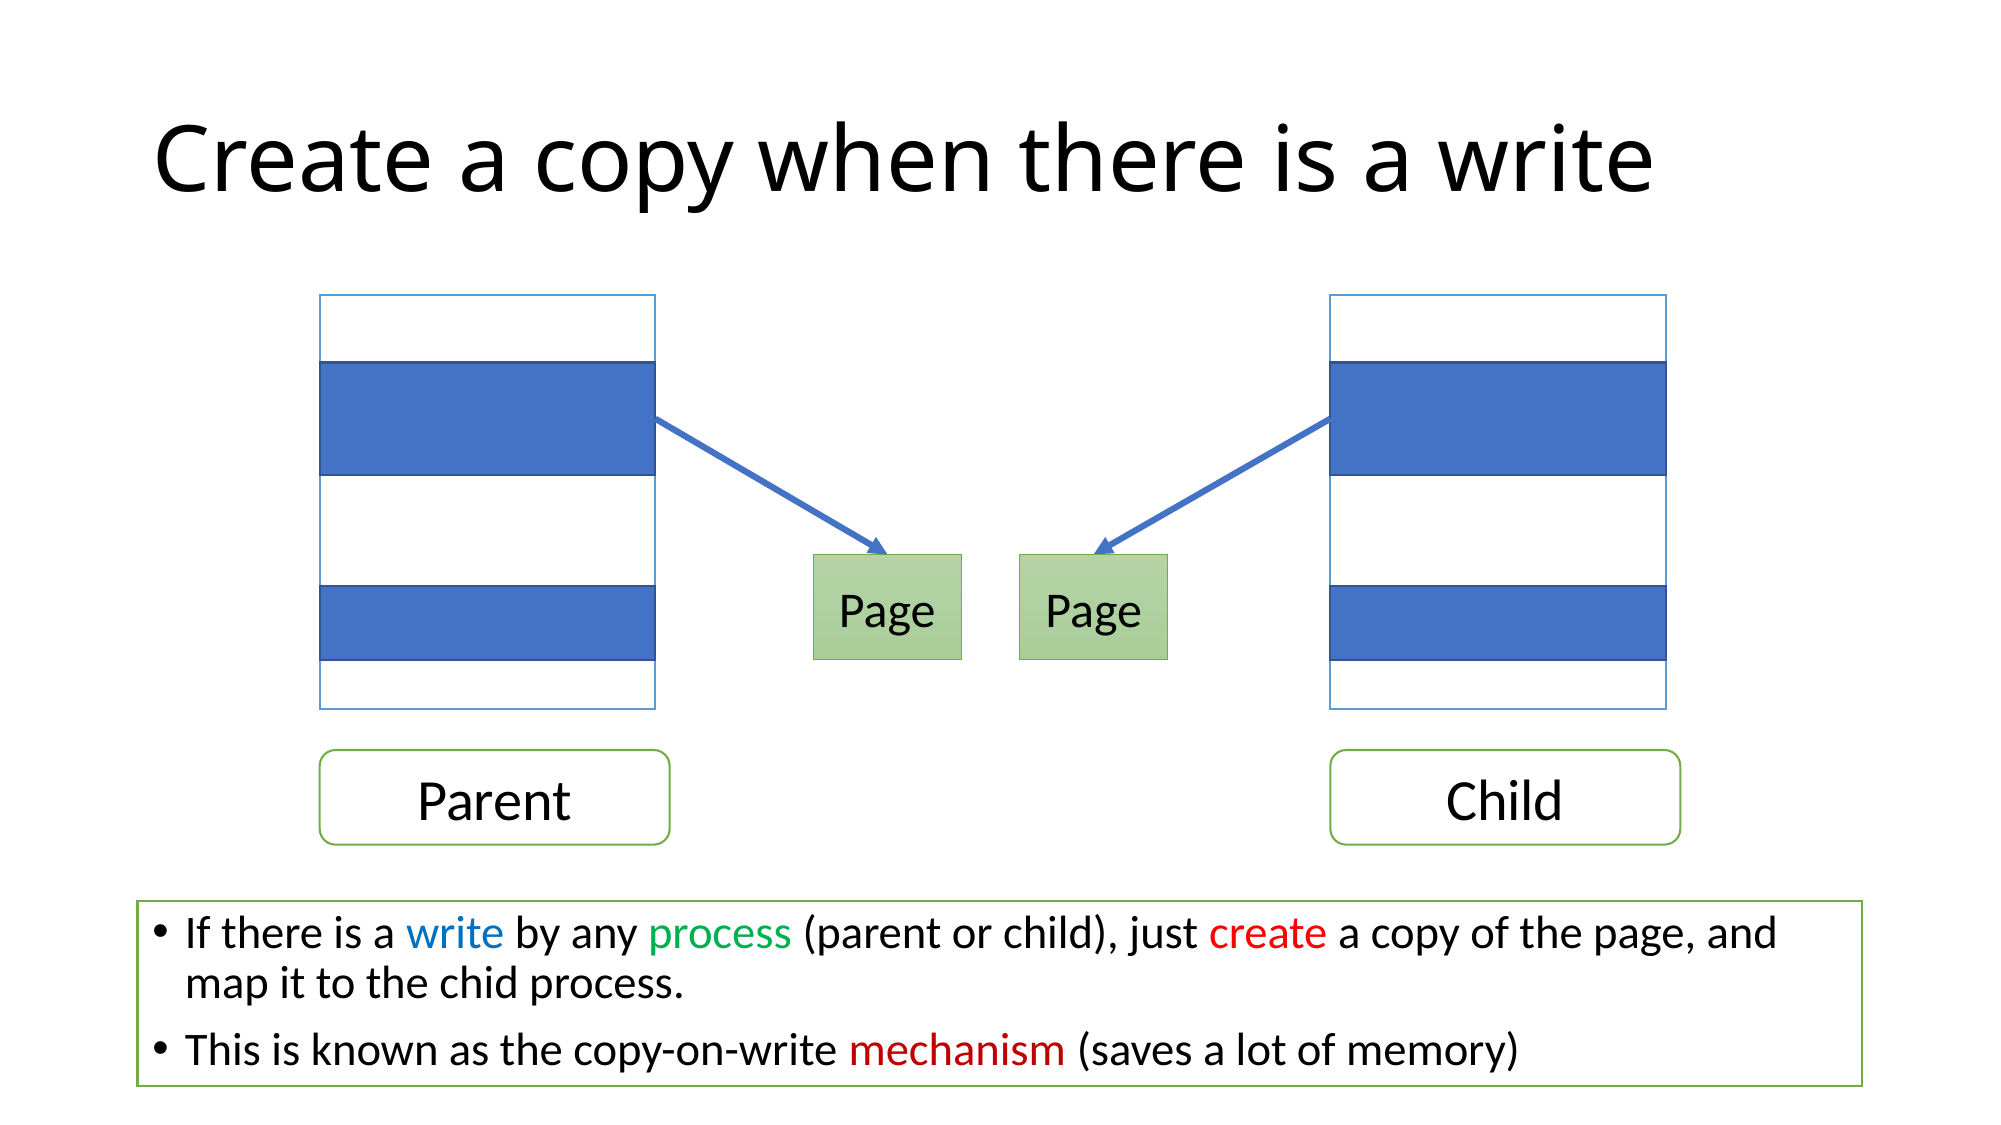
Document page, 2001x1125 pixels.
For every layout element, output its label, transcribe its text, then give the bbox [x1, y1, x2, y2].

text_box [655, 418, 888, 555]
text_box [319, 476, 656, 585]
text_box [1329, 585, 1667, 661]
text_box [1093, 418, 1331, 555]
title Create a copy when there is a write [137, 53, 1863, 271]
text_box [319, 294, 656, 361]
text_box [319, 661, 656, 710]
text_box Parent [318, 748, 671, 846]
text_box [319, 585, 656, 661]
text_box [1329, 661, 1667, 710]
slide_number 56 [1412, 1042, 1863, 1103]
text_box [1329, 361, 1667, 476]
text_box [319, 361, 656, 476]
text_box [1329, 476, 1667, 585]
text_box Page [1019, 554, 1168, 660]
text_box [1329, 294, 1667, 361]
text_box Child [1329, 748, 1682, 846]
list If there is a write by any process (parent or child), just create a copy of the page, and map it to the chid process. This is known as the copy-on-write mechanism (saves a lot of memory) [136, 900, 1863, 1087]
footer (c) Smruti R. Sarangi, 2023 [662, 1042, 1338, 1103]
text_box Page [813, 554, 962, 660]
